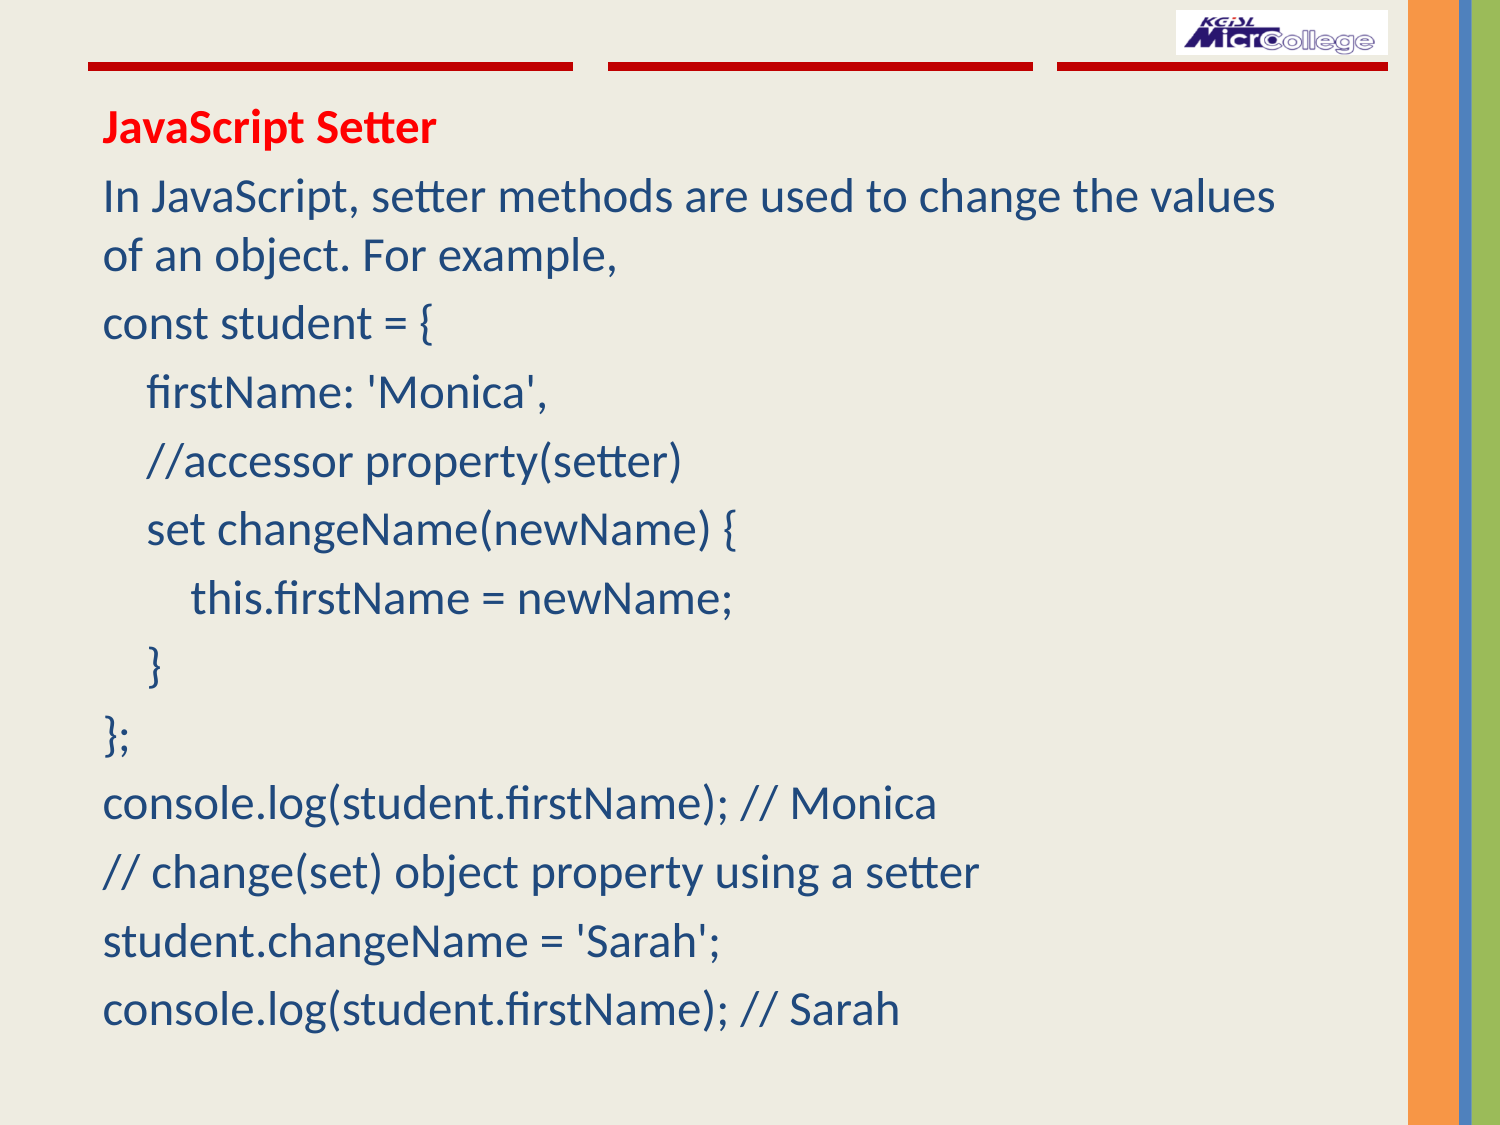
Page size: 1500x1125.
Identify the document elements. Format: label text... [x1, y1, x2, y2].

list JavaScript Setter In JavaScript, setter methods are used to change the values of an object. For example, const student = { firstName: 'Monica', //accessor property(setter) set changeName(newName) { this.firstName = newName; } }; console.log(student.firstName); // Monica // change(set) object property using a setter student.changeName = 'Sarah'; console.log(student.firstName); // Sarah [87, 87, 1313, 1050]
picture [1175, 10, 1389, 55]
